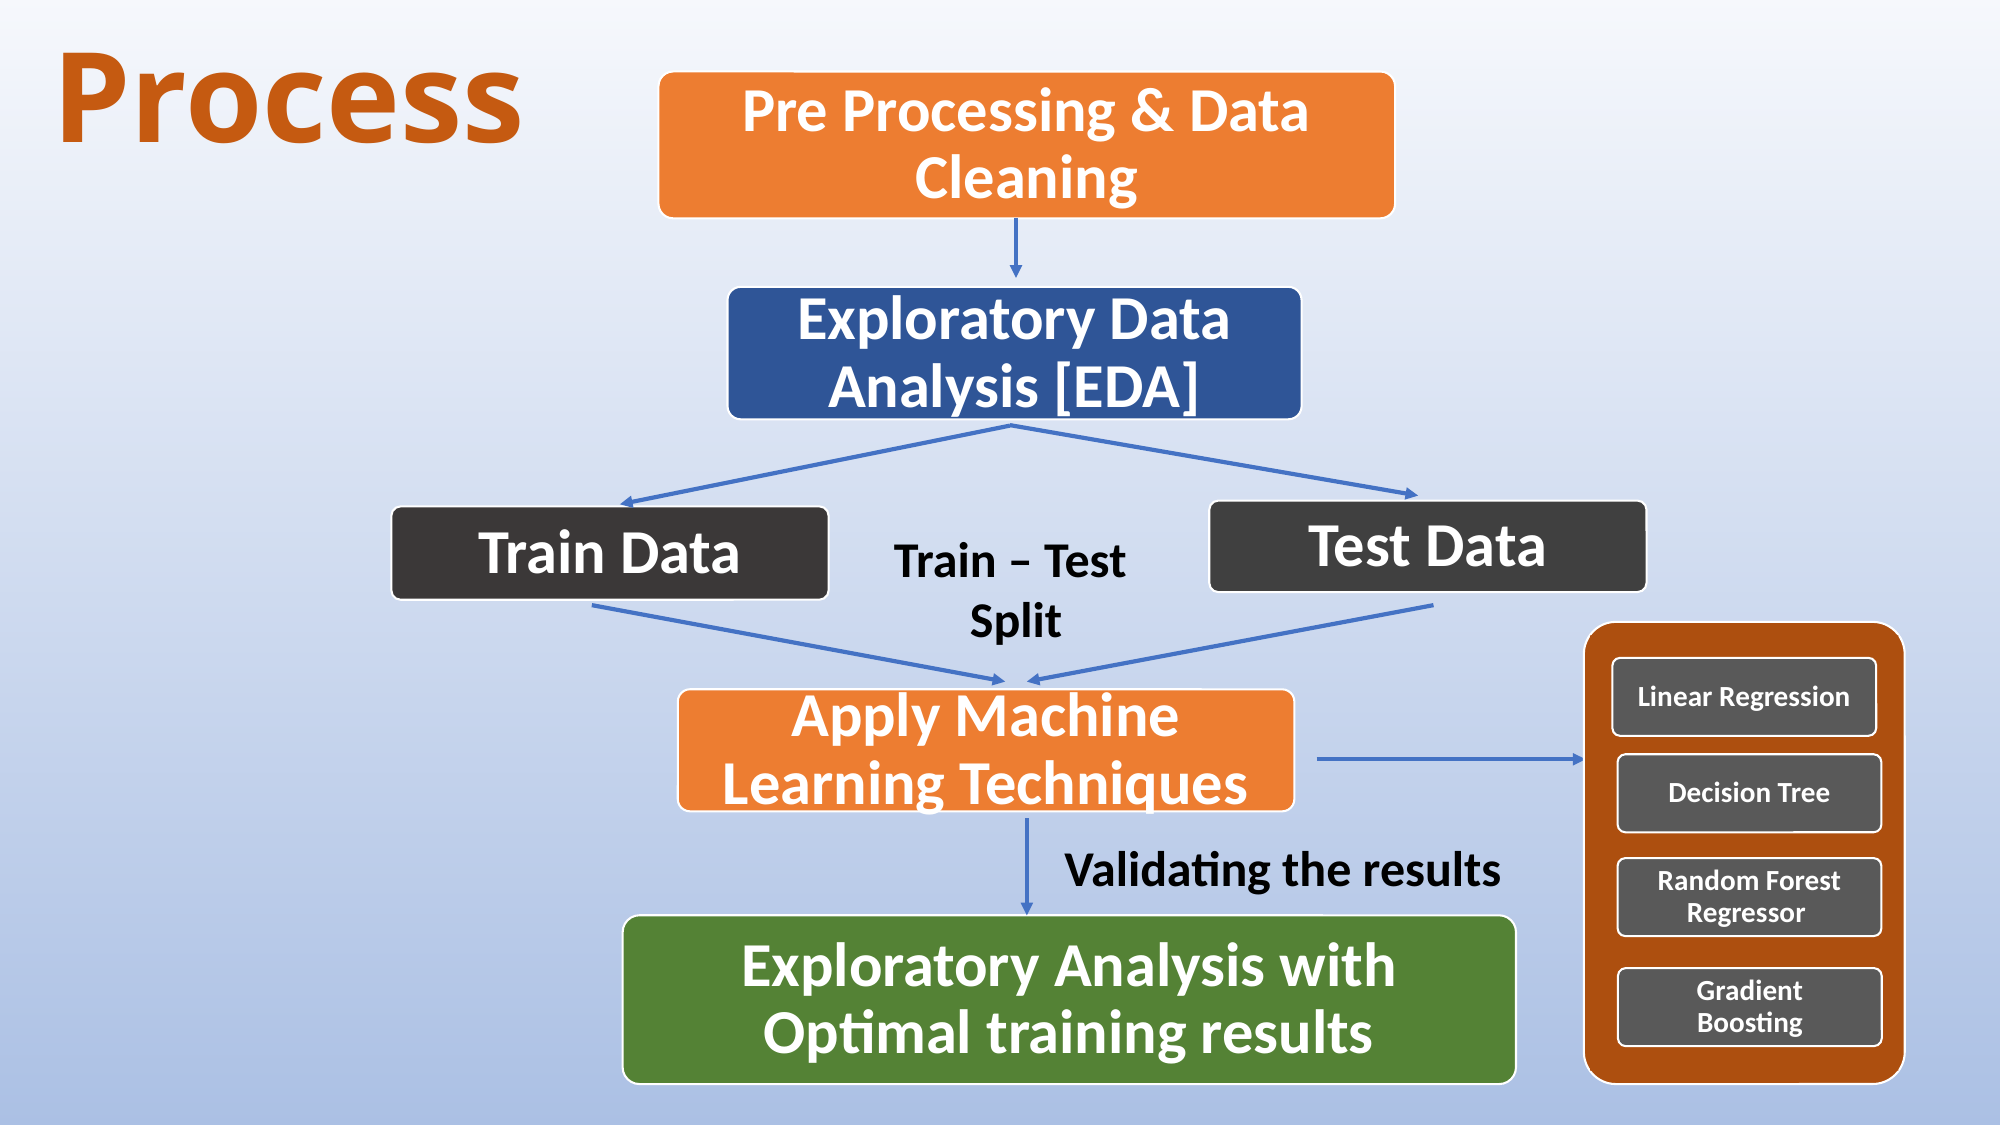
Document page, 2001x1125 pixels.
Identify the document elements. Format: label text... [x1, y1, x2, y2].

text_box Validating the results [1049, 828, 1544, 904]
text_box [619, 425, 1010, 505]
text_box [677, 689, 1295, 812]
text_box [727, 286, 1302, 420]
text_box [1612, 657, 1877, 736]
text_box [1010, 425, 1419, 496]
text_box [1583, 621, 1905, 1085]
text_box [1617, 858, 1882, 937]
text_box Train – Test Split [856, 520, 1176, 655]
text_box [1209, 500, 1647, 593]
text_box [591, 605, 1006, 682]
title Process [37, 55, 1763, 149]
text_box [1617, 754, 1882, 833]
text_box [658, 71, 1396, 219]
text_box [1617, 968, 1882, 1047]
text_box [391, 506, 829, 600]
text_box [622, 915, 1516, 1085]
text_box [1026, 605, 1434, 682]
